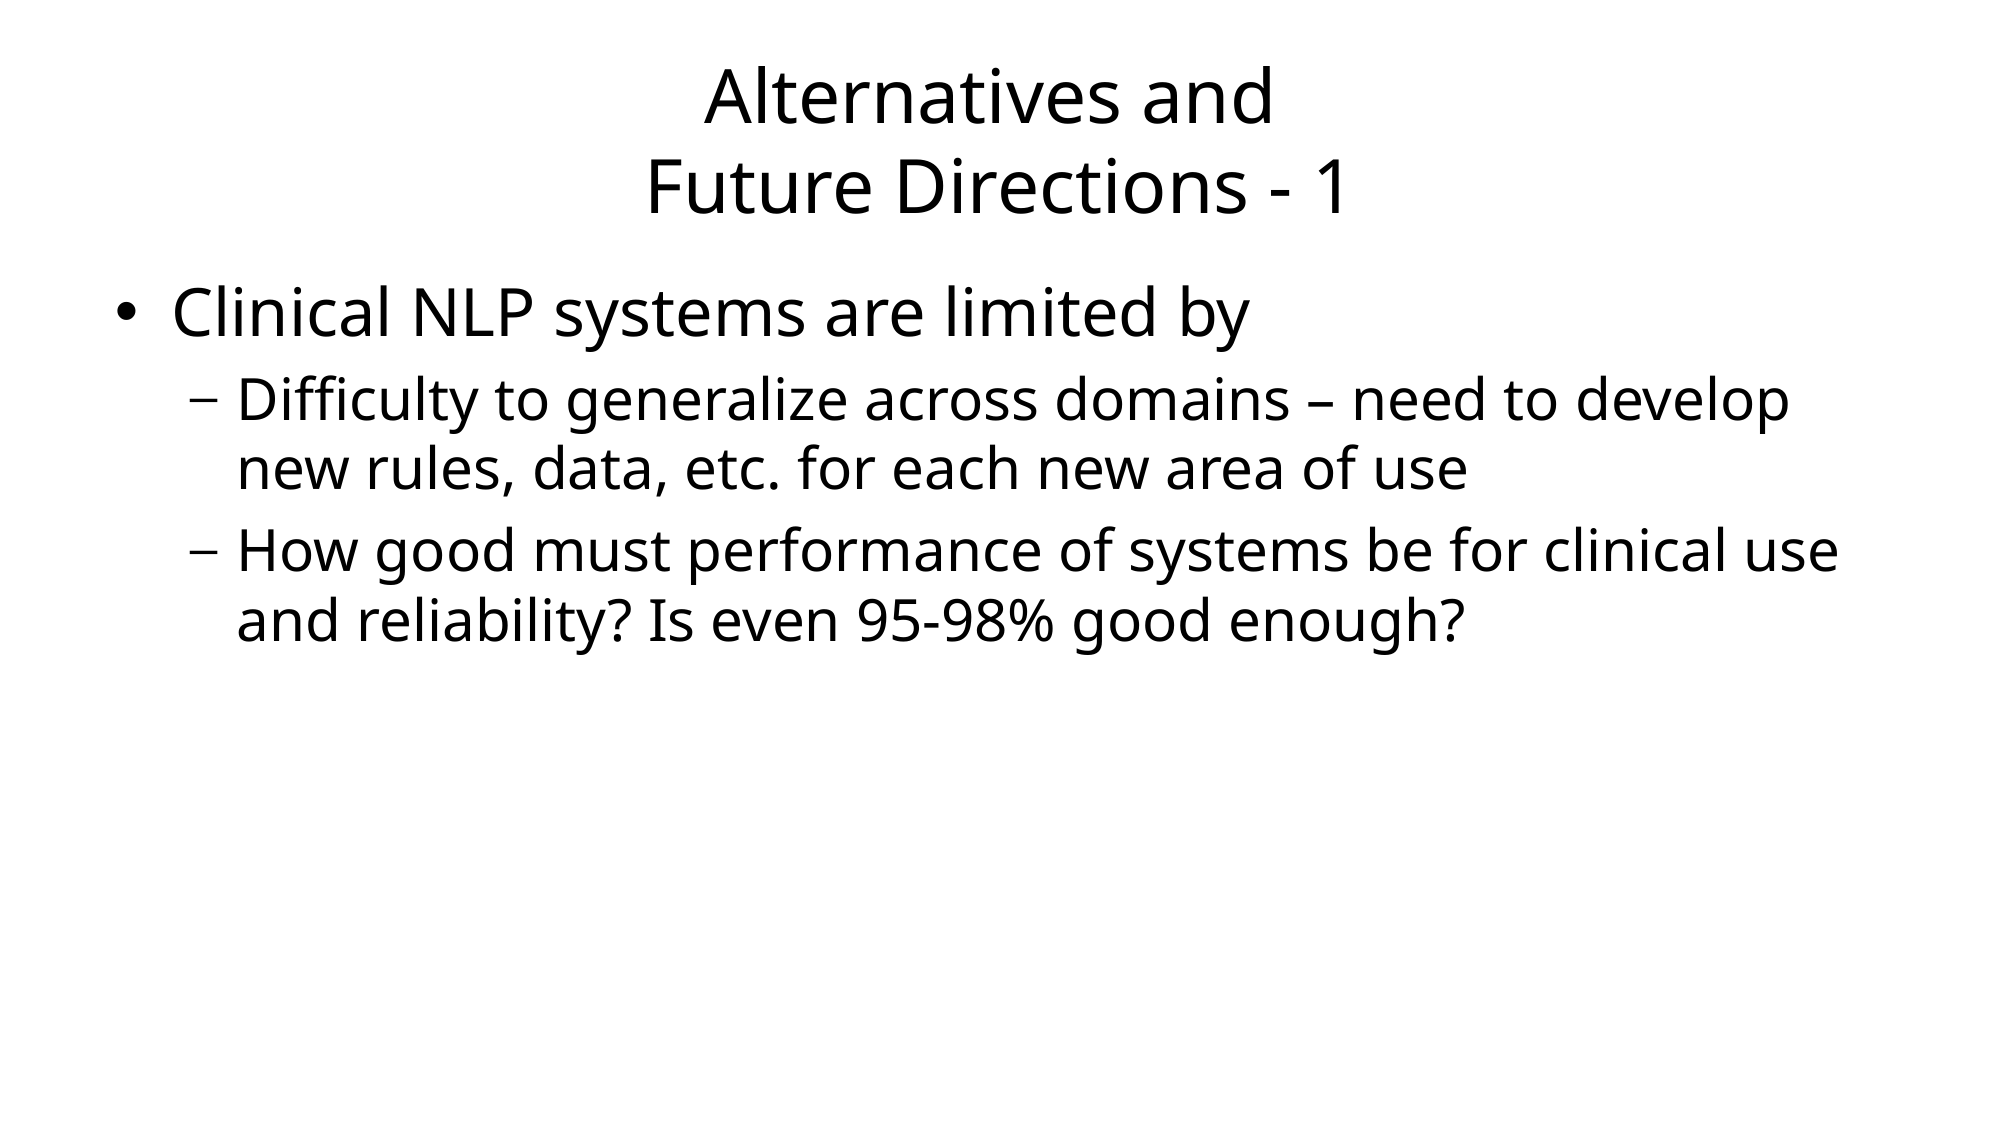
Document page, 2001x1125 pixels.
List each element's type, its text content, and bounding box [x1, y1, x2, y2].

list Clinical NLP systems are limited by Difficulty to generalize across domains – need to develop new rules, data, etc. for each new area of use How good must performance of systems be for clinical use and reliability? Is even 95-98% good enough? [99, 262, 1900, 1013]
title Alternatives and Future Directions - 1 [99, 45, 1900, 233]
